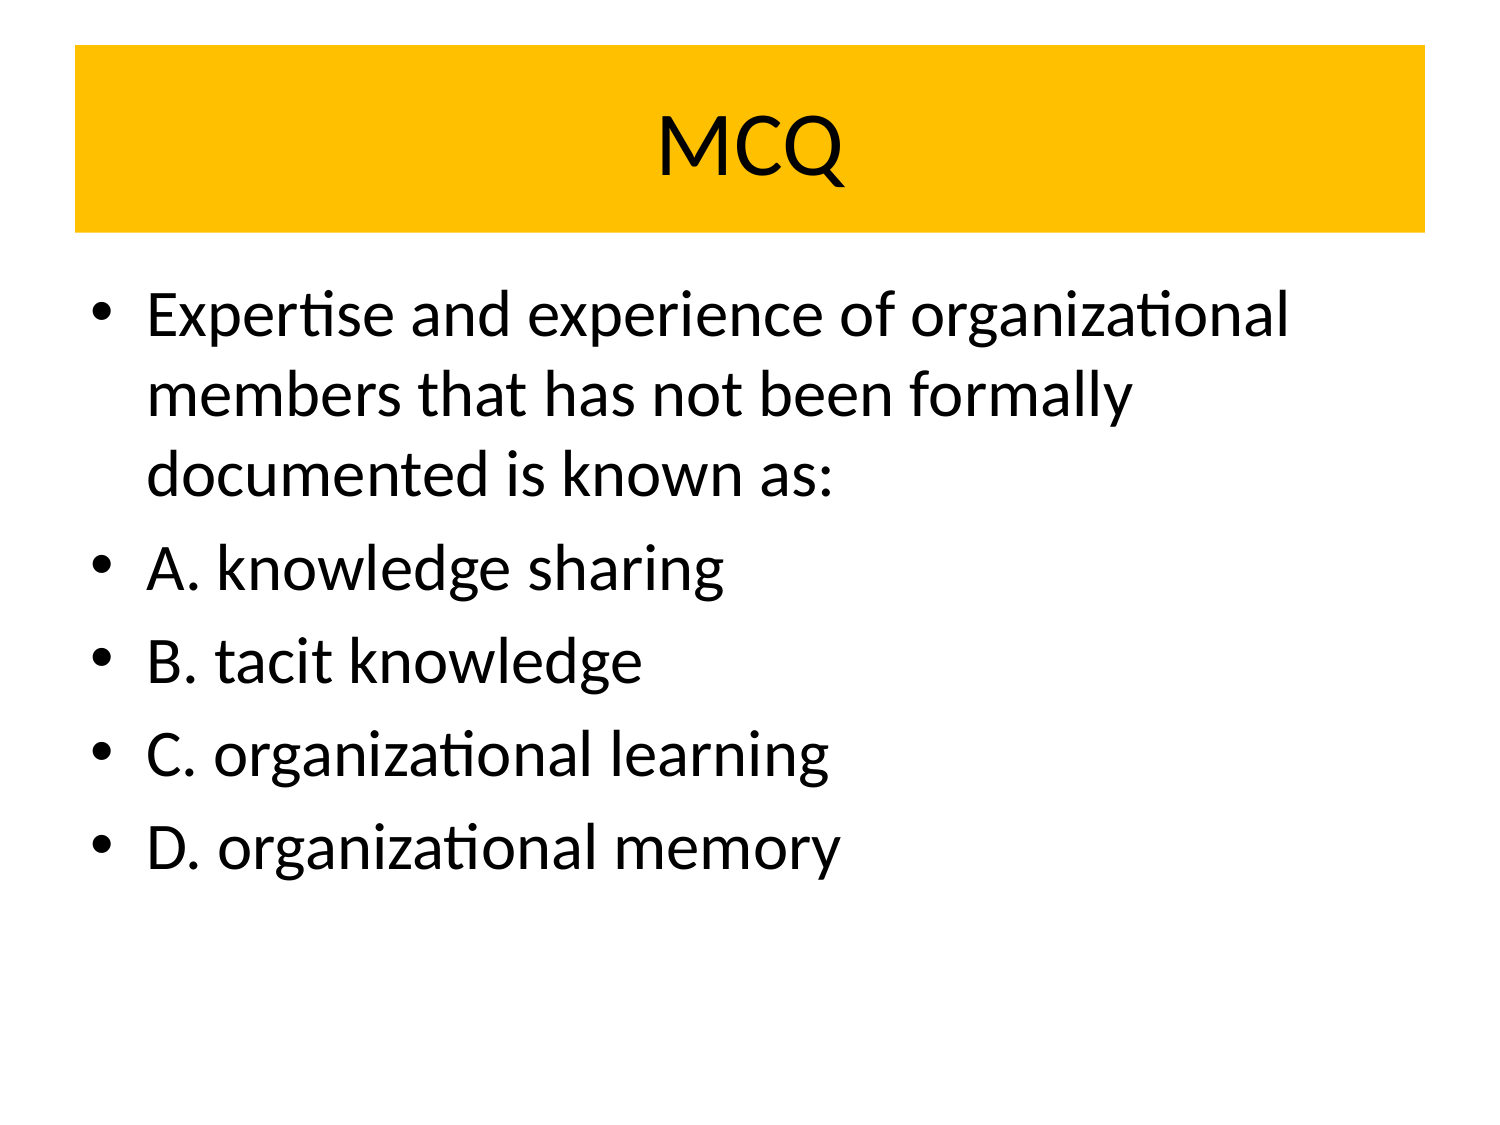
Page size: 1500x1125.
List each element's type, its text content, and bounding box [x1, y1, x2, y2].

list Expertise and experience of organizational members that has not been formally documented is known as: A. knowledge sharing B. tacit knowledge C. organizational learning D. organizational memory [75, 262, 1425, 1005]
title MCQ [75, 45, 1425, 233]
